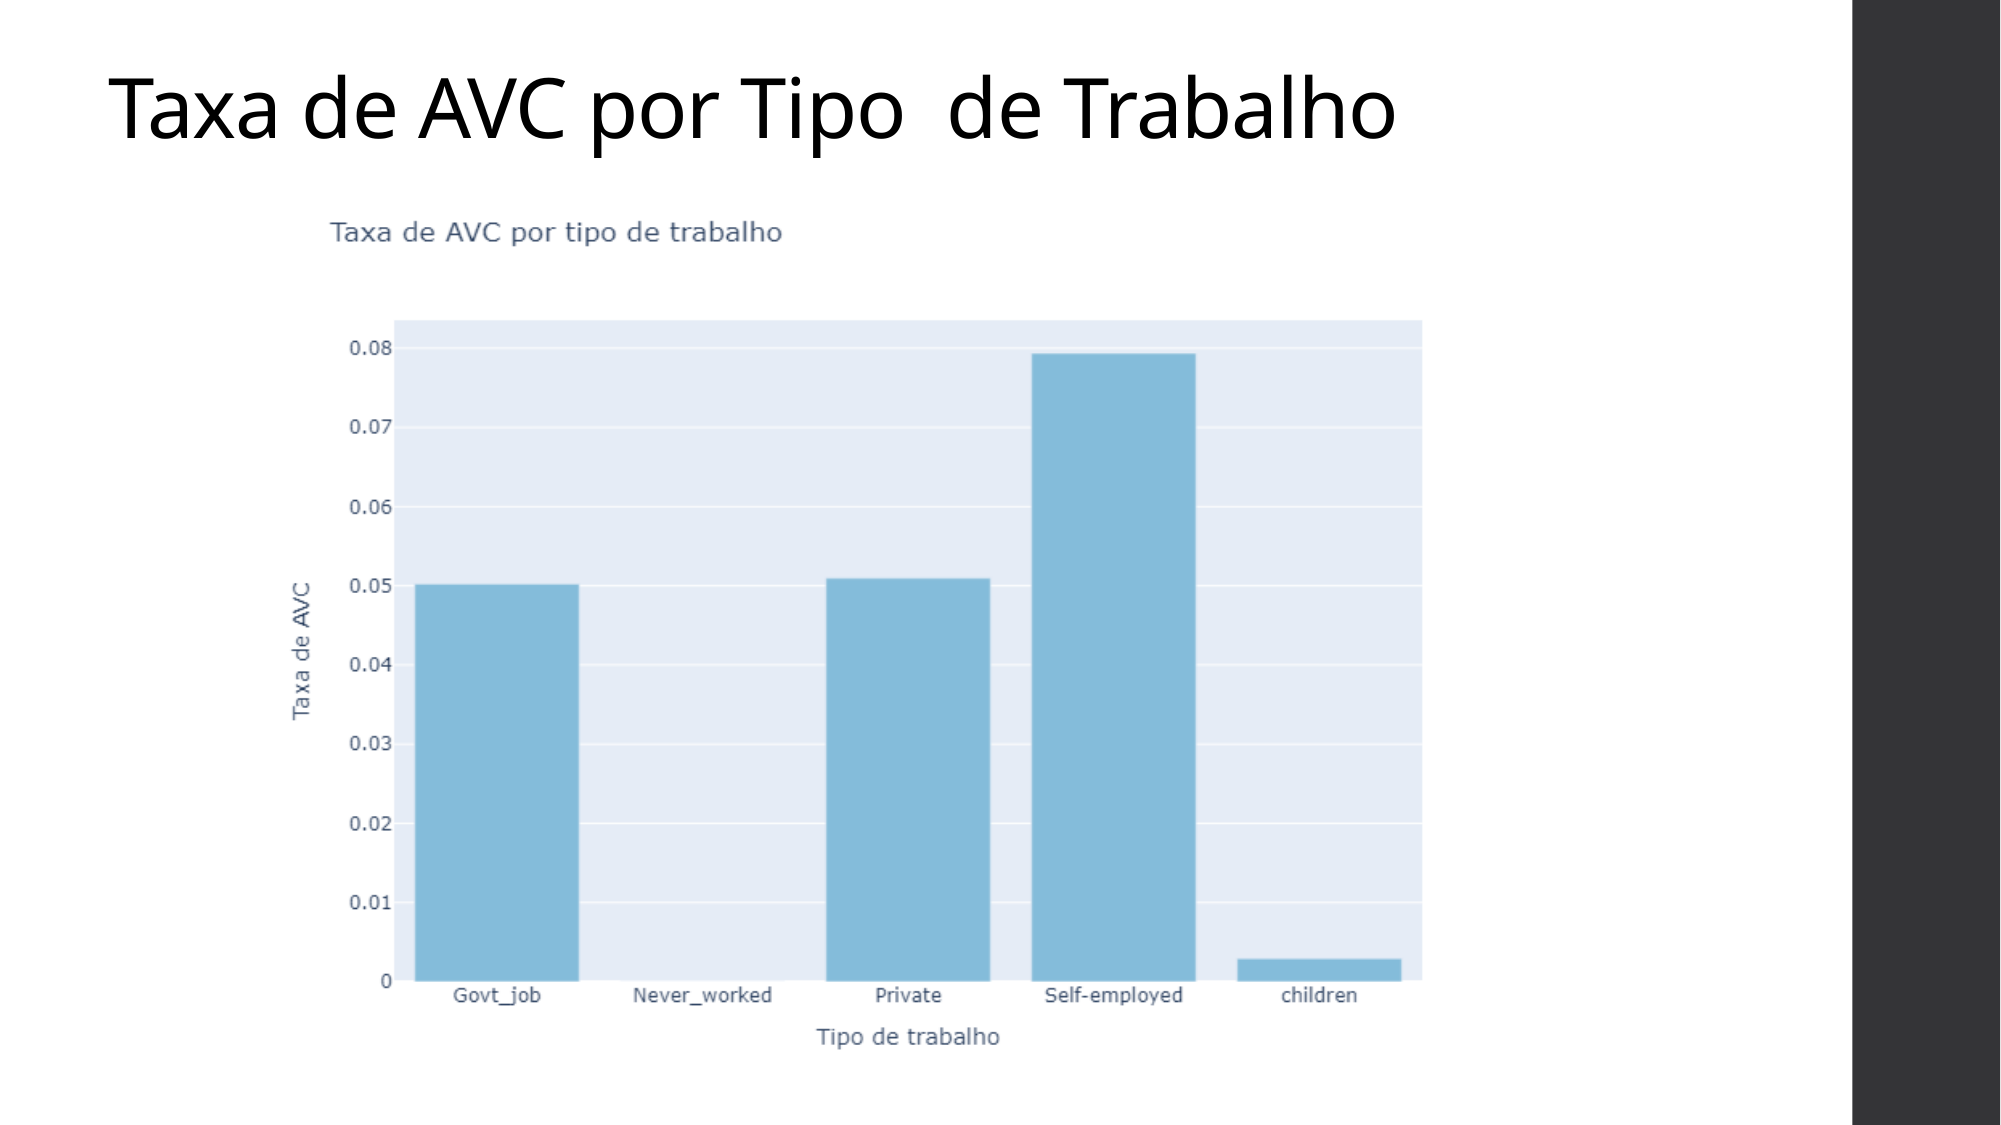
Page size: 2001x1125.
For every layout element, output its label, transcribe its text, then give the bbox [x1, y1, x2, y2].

title Taxa de AVC por Tipo de Trabalho [93, 17, 1684, 164]
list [266, 163, 1551, 1108]
